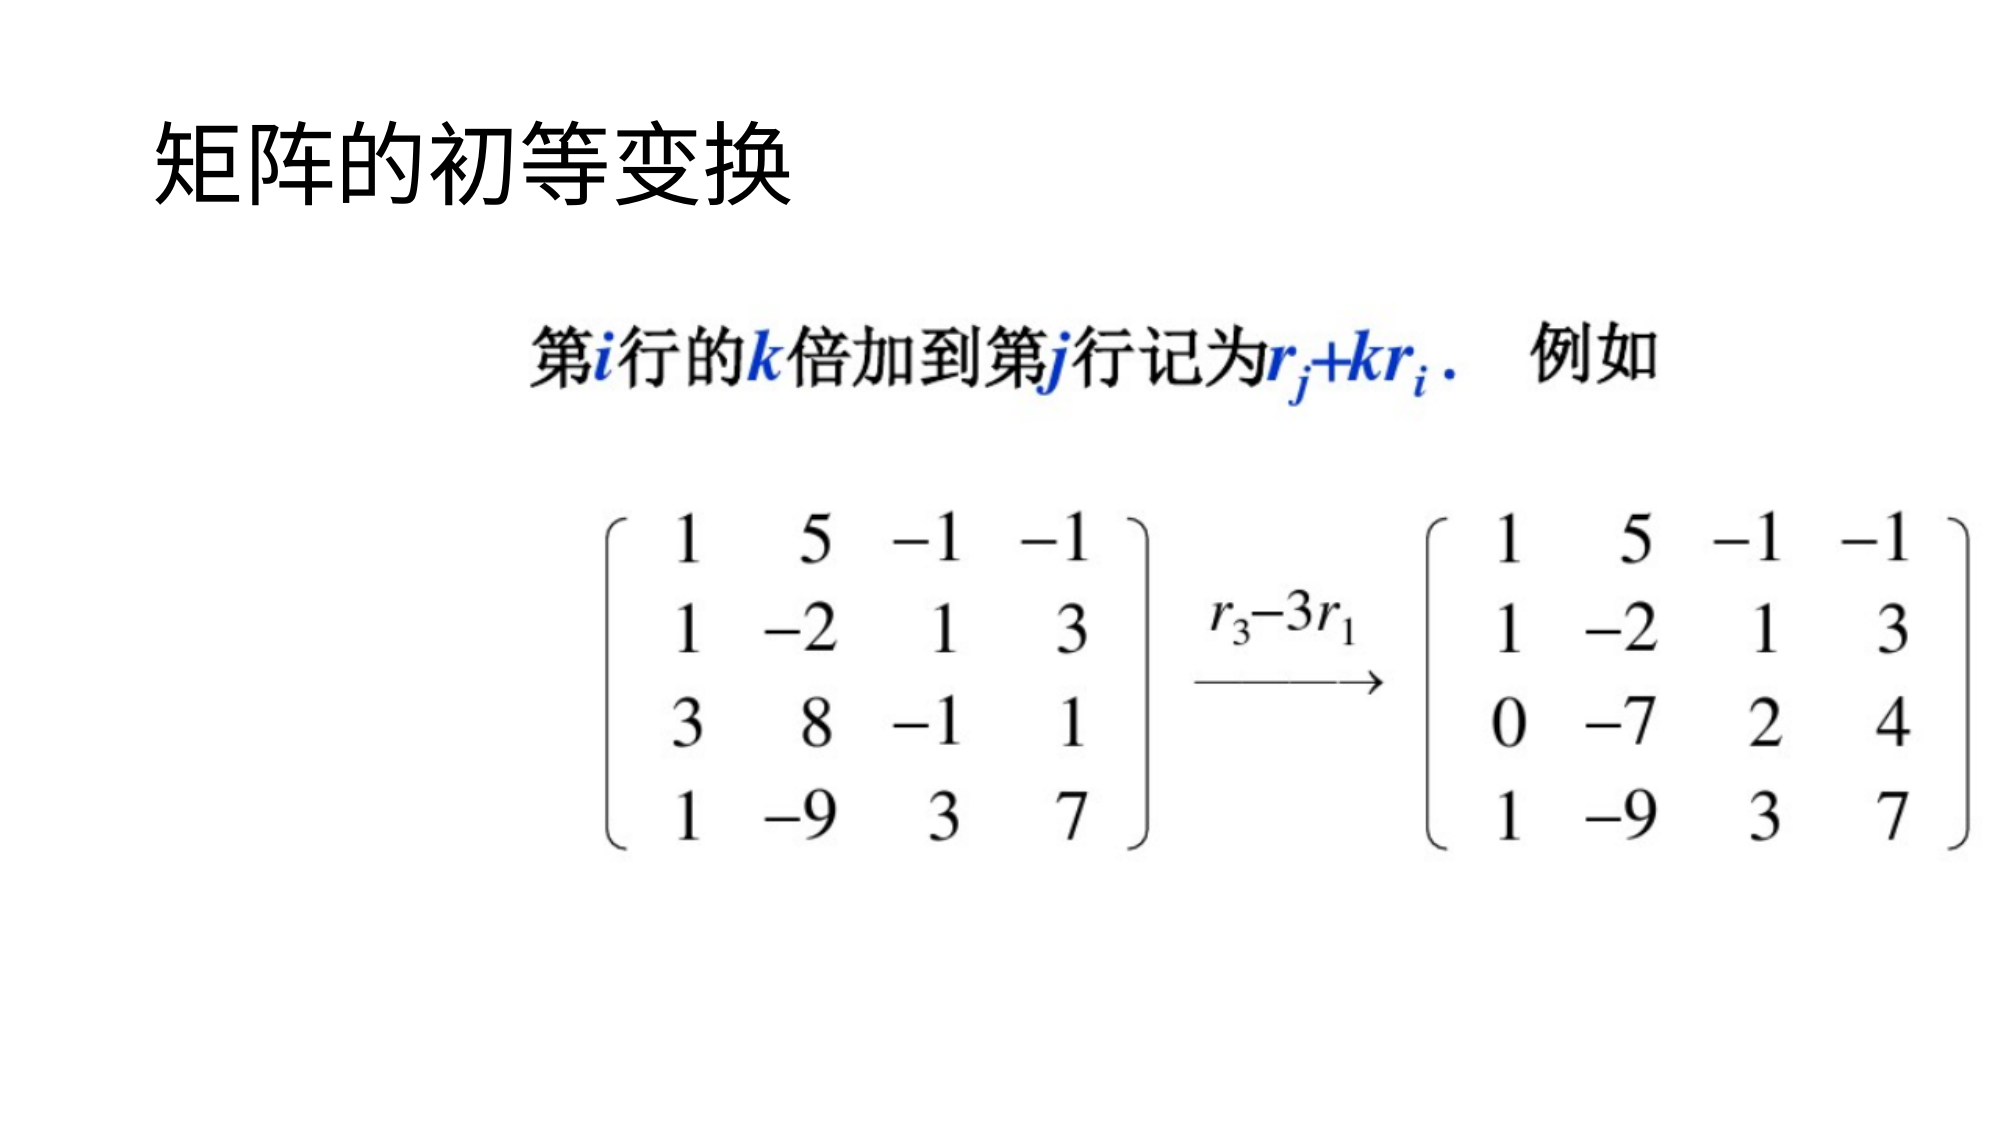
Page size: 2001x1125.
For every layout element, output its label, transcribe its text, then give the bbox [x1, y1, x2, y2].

title 矩阵的初等变换 [137, 59, 1863, 278]
picture [521, 277, 2000, 867]
